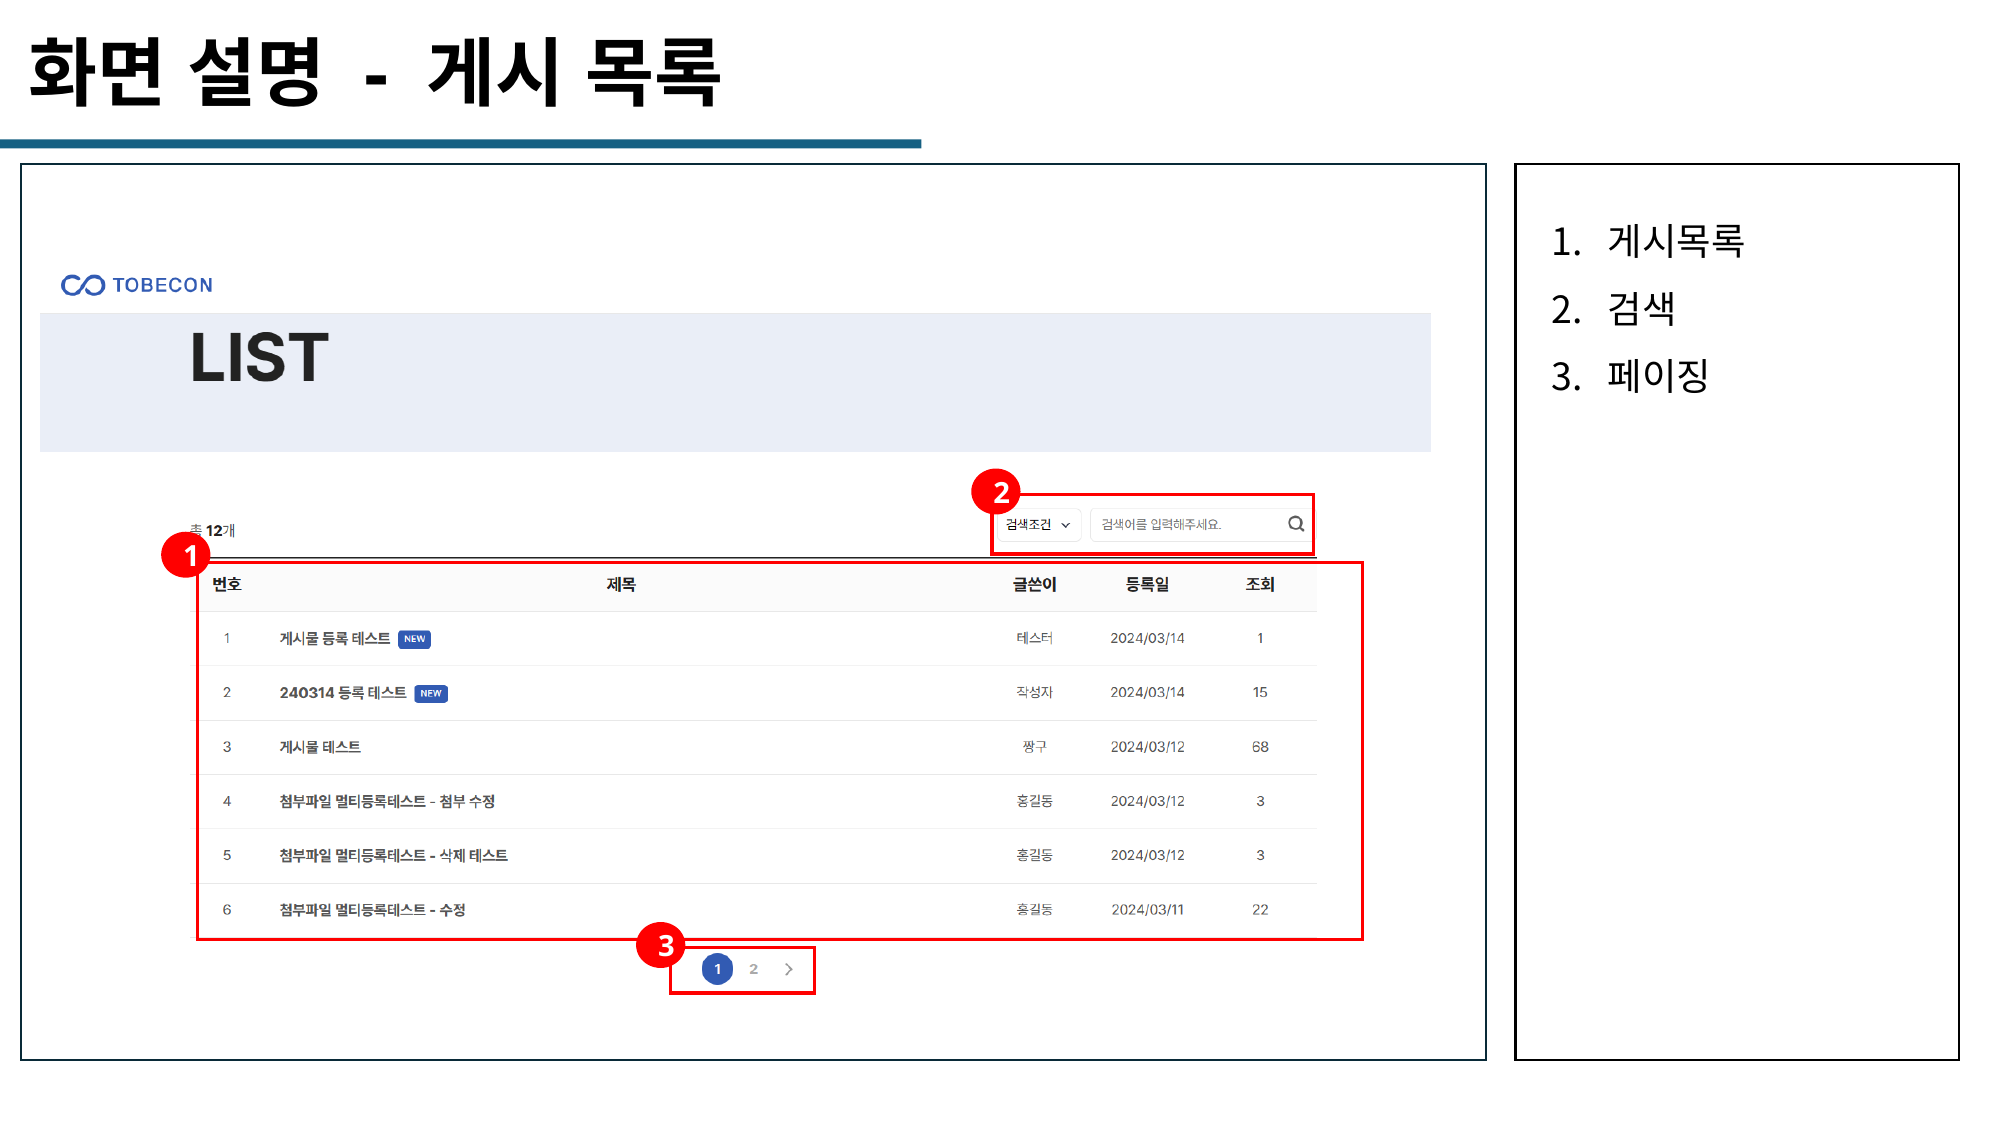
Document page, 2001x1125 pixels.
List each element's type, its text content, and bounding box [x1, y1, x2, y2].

text_box 게시목록 검색 페이징 [1536, 188, 1934, 406]
text_box [1514, 162, 1961, 1062]
text_box [0, 138, 923, 150]
text_box [19, 162, 1488, 1062]
text_box [669, 987, 816, 995]
picture [39, 259, 1432, 987]
text_box 화면 설명 - 게시 목록 [13, 18, 975, 124]
